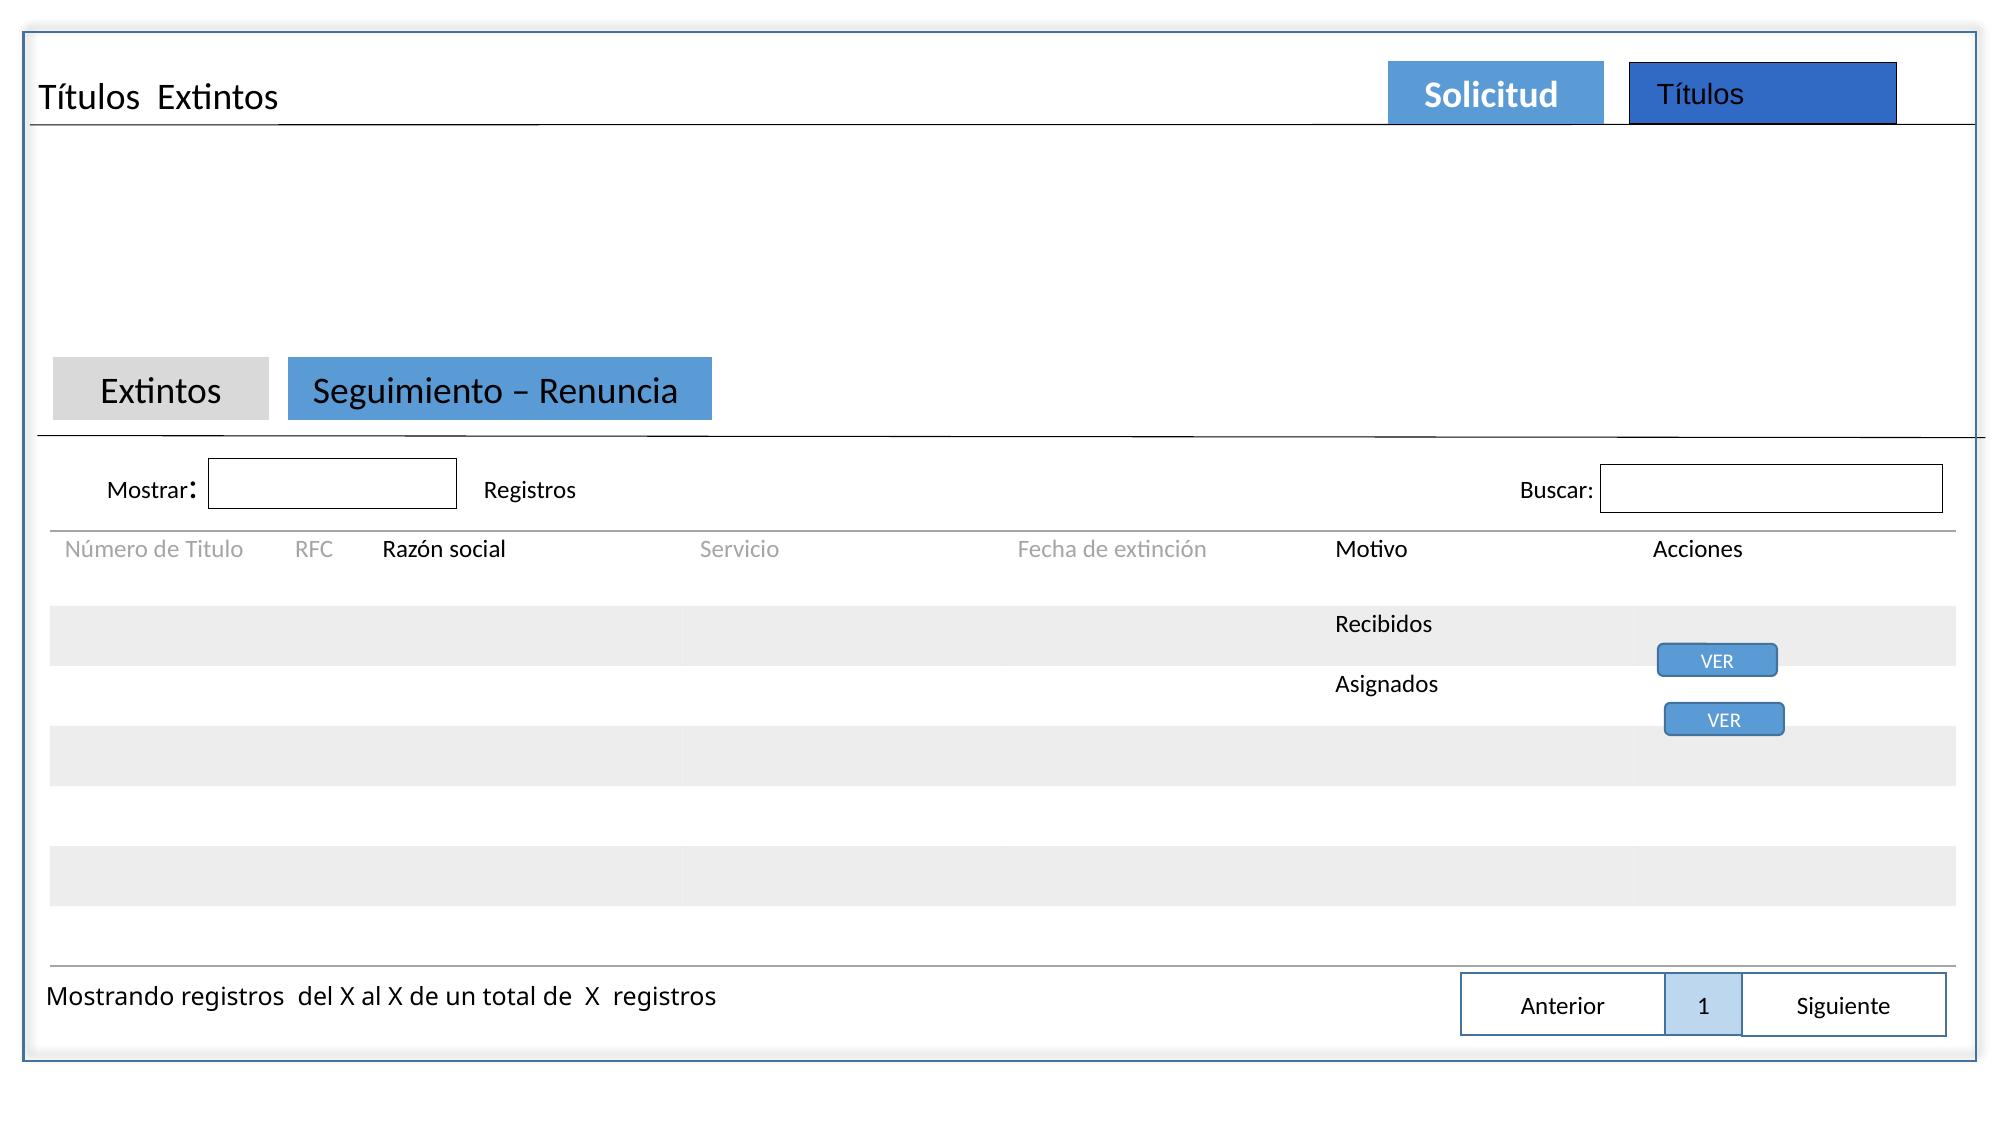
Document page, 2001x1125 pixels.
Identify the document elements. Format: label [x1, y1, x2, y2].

text_box [22, 31, 1986, 1062]
